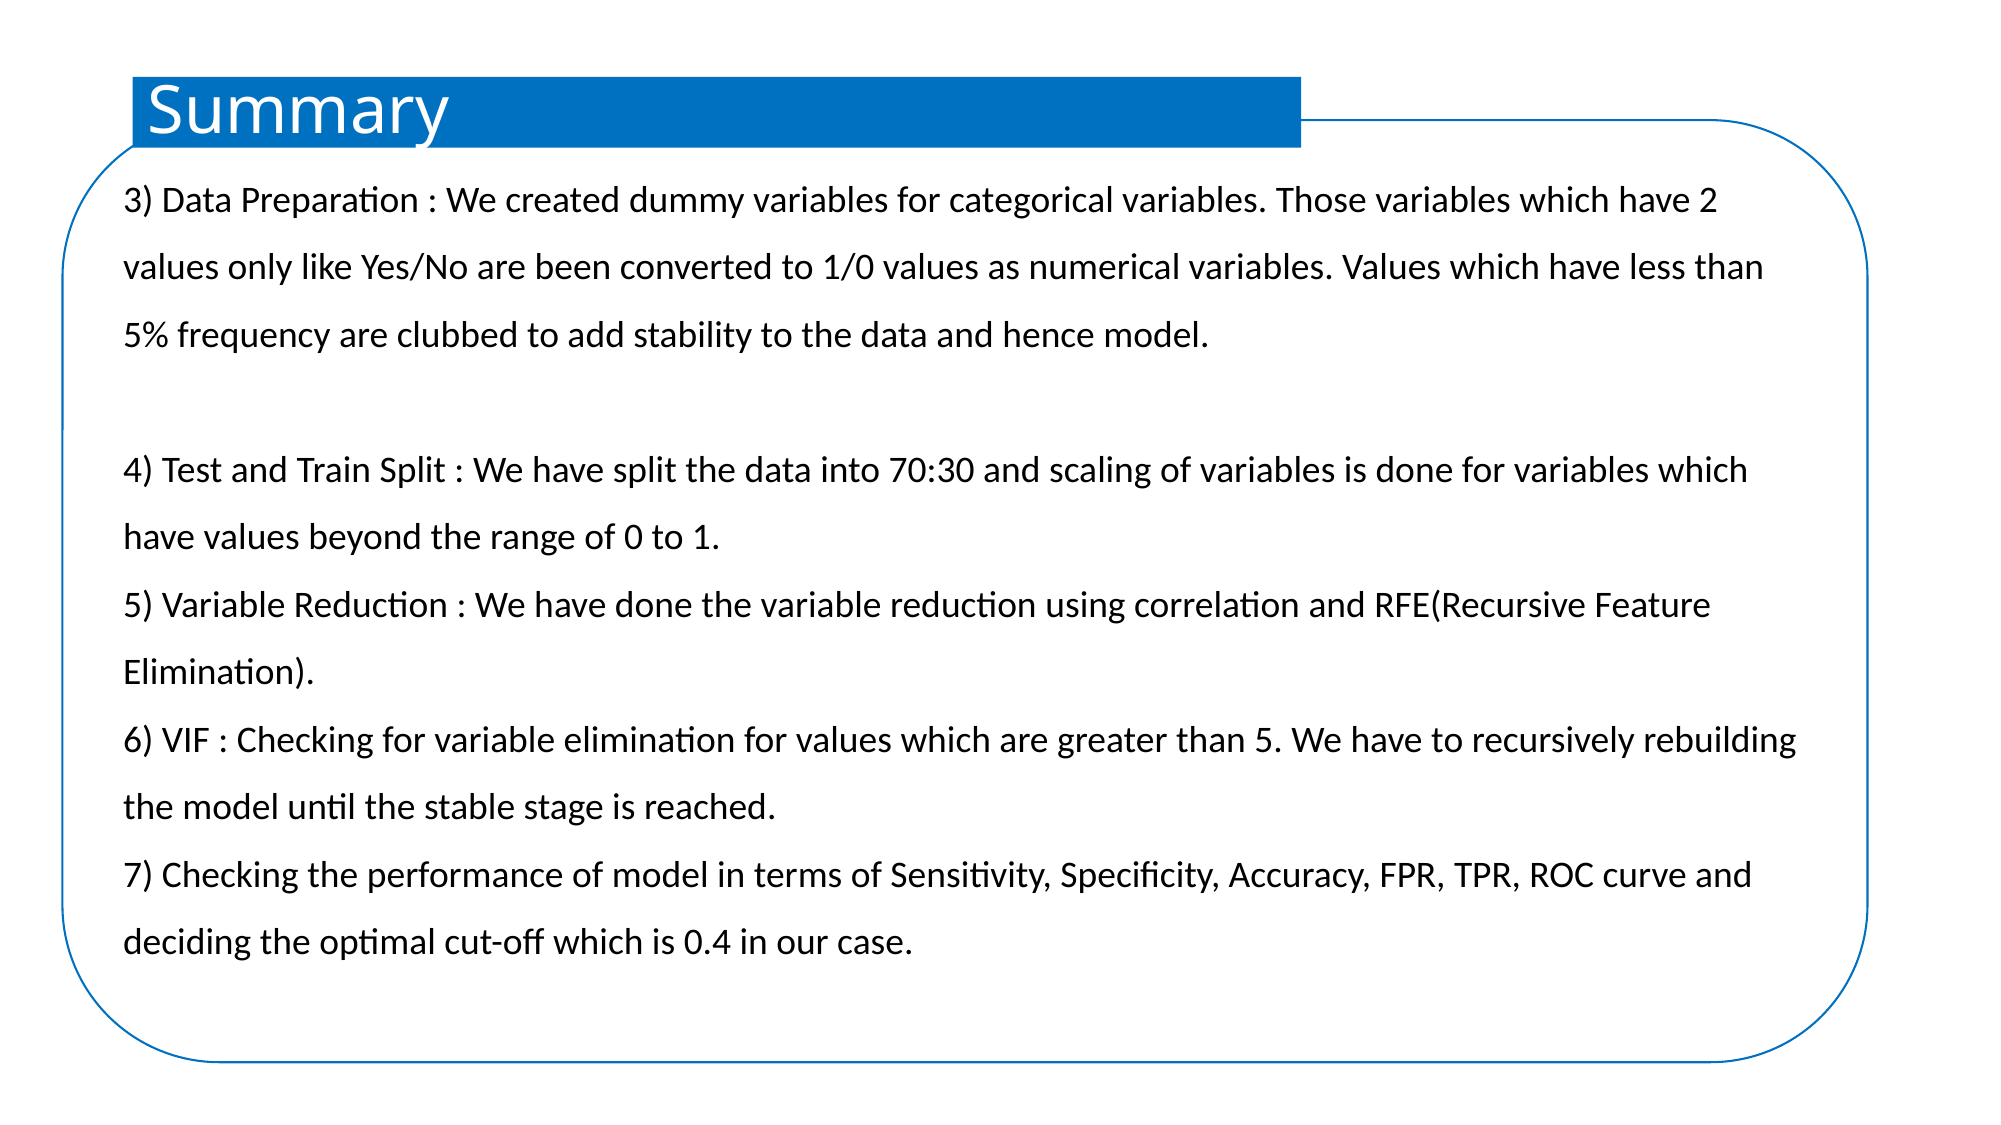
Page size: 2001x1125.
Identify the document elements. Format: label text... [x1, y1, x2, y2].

list [1827, 951, 1863, 1014]
text_box Summary [132, 76, 1302, 148]
text_box 3) Data Preparation : We created dummy variables for categorical variables. Those variables which have 2 values only like Yes/No are been converted to 1/0 values as numerical variables. Values which have less than 5% frequency are clubbed to add stability to the data and hence model. 4) Test and Train Split : We have split the data into 70:30 and scaling of variables is done for variables which have values beyond the range of 0 to 1. 5) Variable Reduction : We have done the variable reduction using correlation and RFE(Recursive Feature Elimination). 6) VIF : Checking for variable elimination for values which are greater than 5. We have to recursively rebuilding the model until the stable stage is reached. 7) Checking the performance of model in terms of Sensitivity, Specificity, Accuracy, FPR, TPR, ROC curve and deciding the optimal cut-off which is 0.4 in our case. [61, 119, 1869, 1064]
